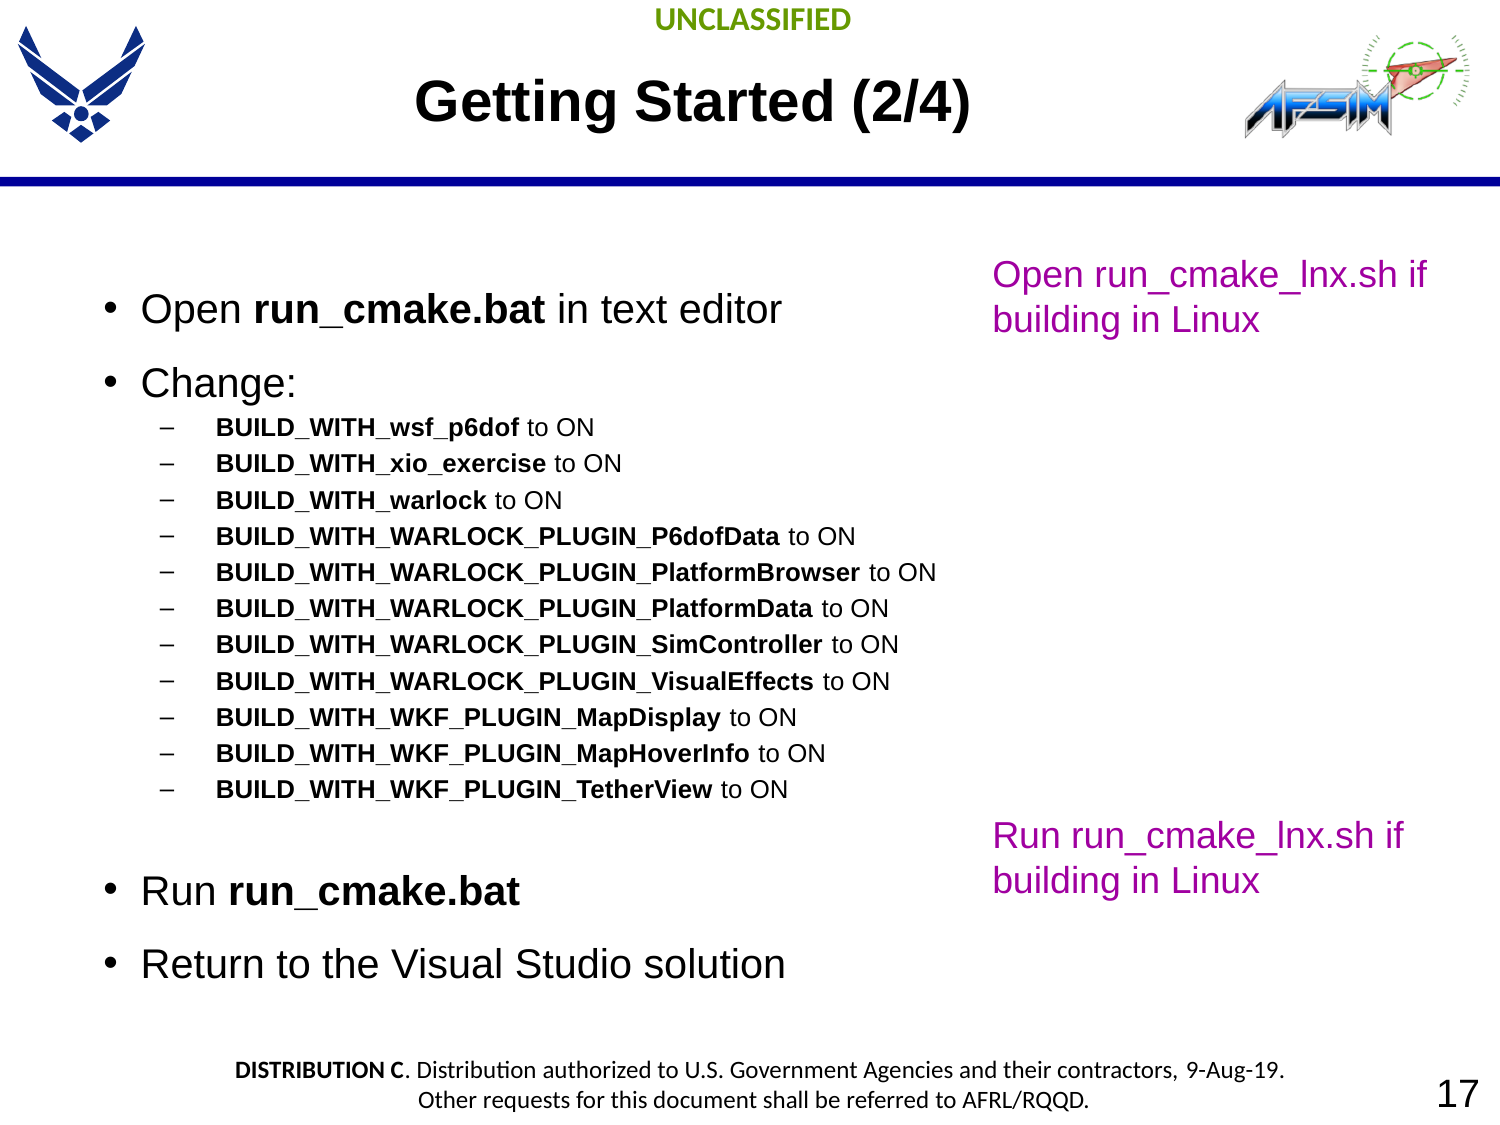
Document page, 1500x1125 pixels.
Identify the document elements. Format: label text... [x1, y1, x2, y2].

text_box Open run_cmake.bat in text editor Change: BUILD_WITH_wsf_p6dof to ON BUILD_WITH_xio_exercise to ON BUILD_WITH_warlock to ON BUILD_WITH_WARLOCK_PLUGIN_P6dofData to ON BUILD_WITH_WARLOCK_PLUGIN_PlatformBrowser to ON BUILD_WITH_WARLOCK_PLUGIN_PlatformData to ON BUILD_WITH_WARLOCK_PLUGIN_SimController to ON BUILD_WITH_WARLOCK_PLUGIN_VisualEffects to ON BUILD_WITH_WKF_PLUGIN_MapDisplay to ON BUILD_WITH_WKF_PLUGIN_MapHoverInfo to ON BUILD_WITH_WKF_PLUGIN_TetherView to ON Run run_cmake.bat Return to the Visual Studio solution [49, 262, 1282, 1005]
text_box Run run_cmake_lnx.sh if building in Linux [977, 803, 1430, 909]
picture [1238, 22, 1483, 147]
text_box Open run_cmake_lnx.sh if building in Linux [977, 243, 1453, 348]
title Getting Started (2/4) [150, 4, 1238, 193]
